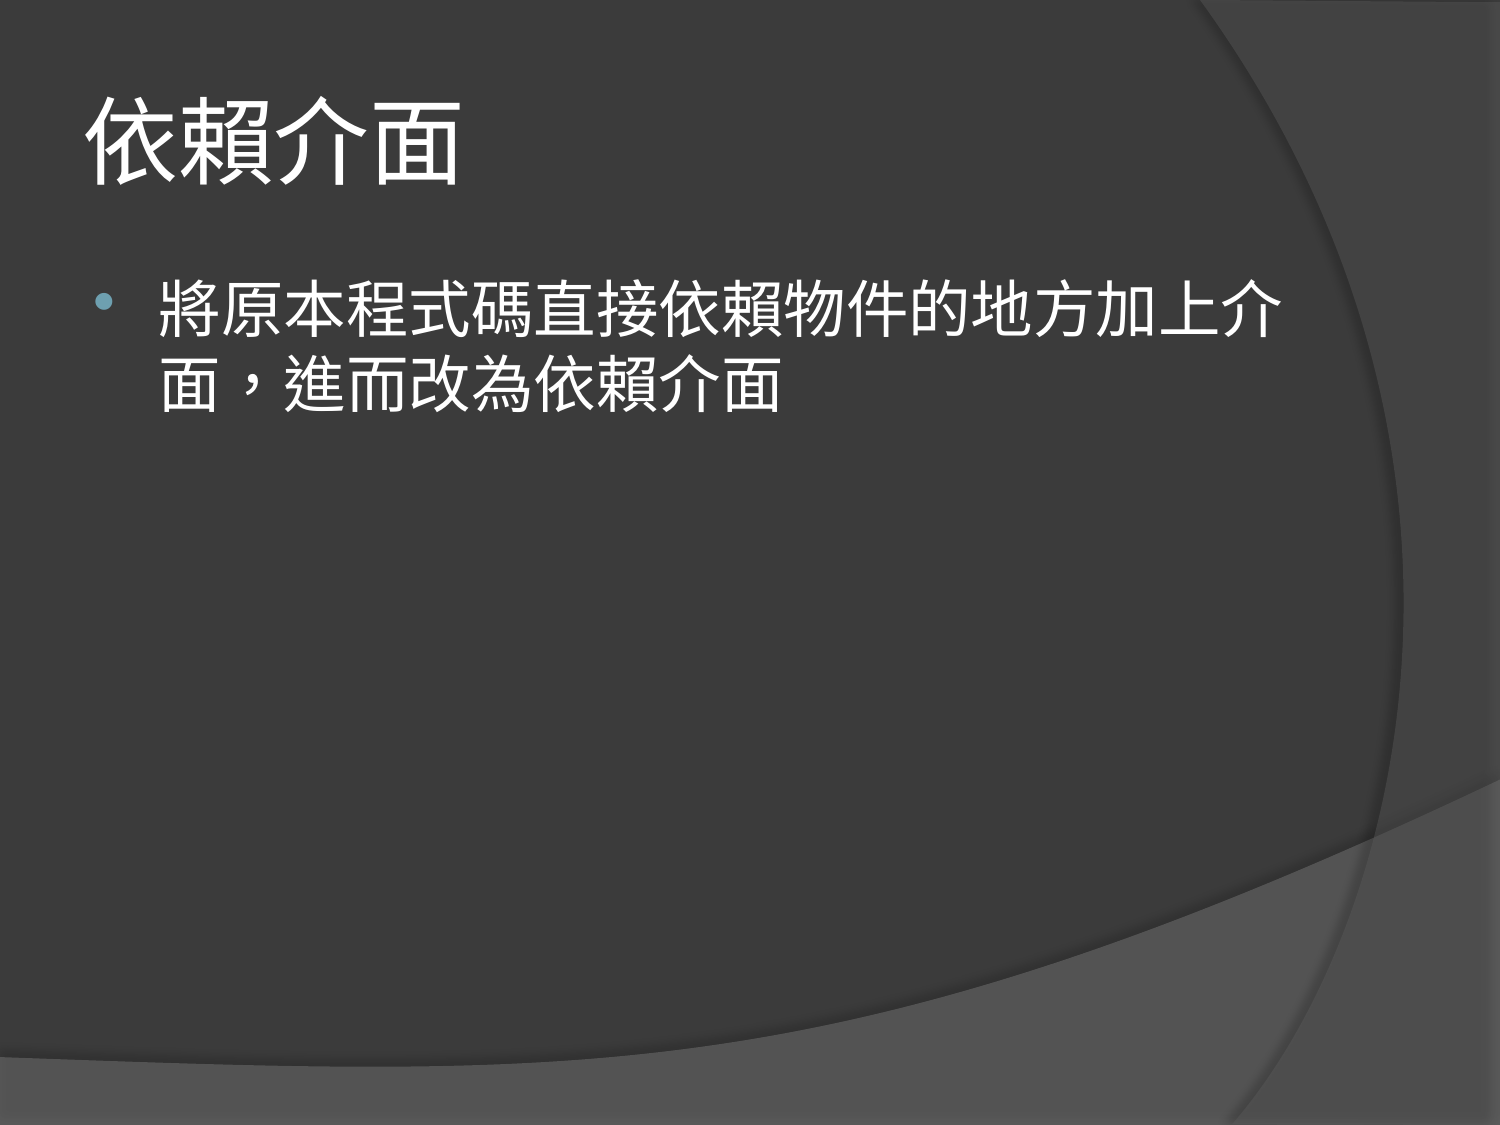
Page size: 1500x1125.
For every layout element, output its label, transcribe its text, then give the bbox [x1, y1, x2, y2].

title 依賴介面 [75, 45, 1300, 233]
list 將原本程式碼直接依賴物件的地方加上介面，進而改為依賴介面 [75, 262, 1300, 1005]
